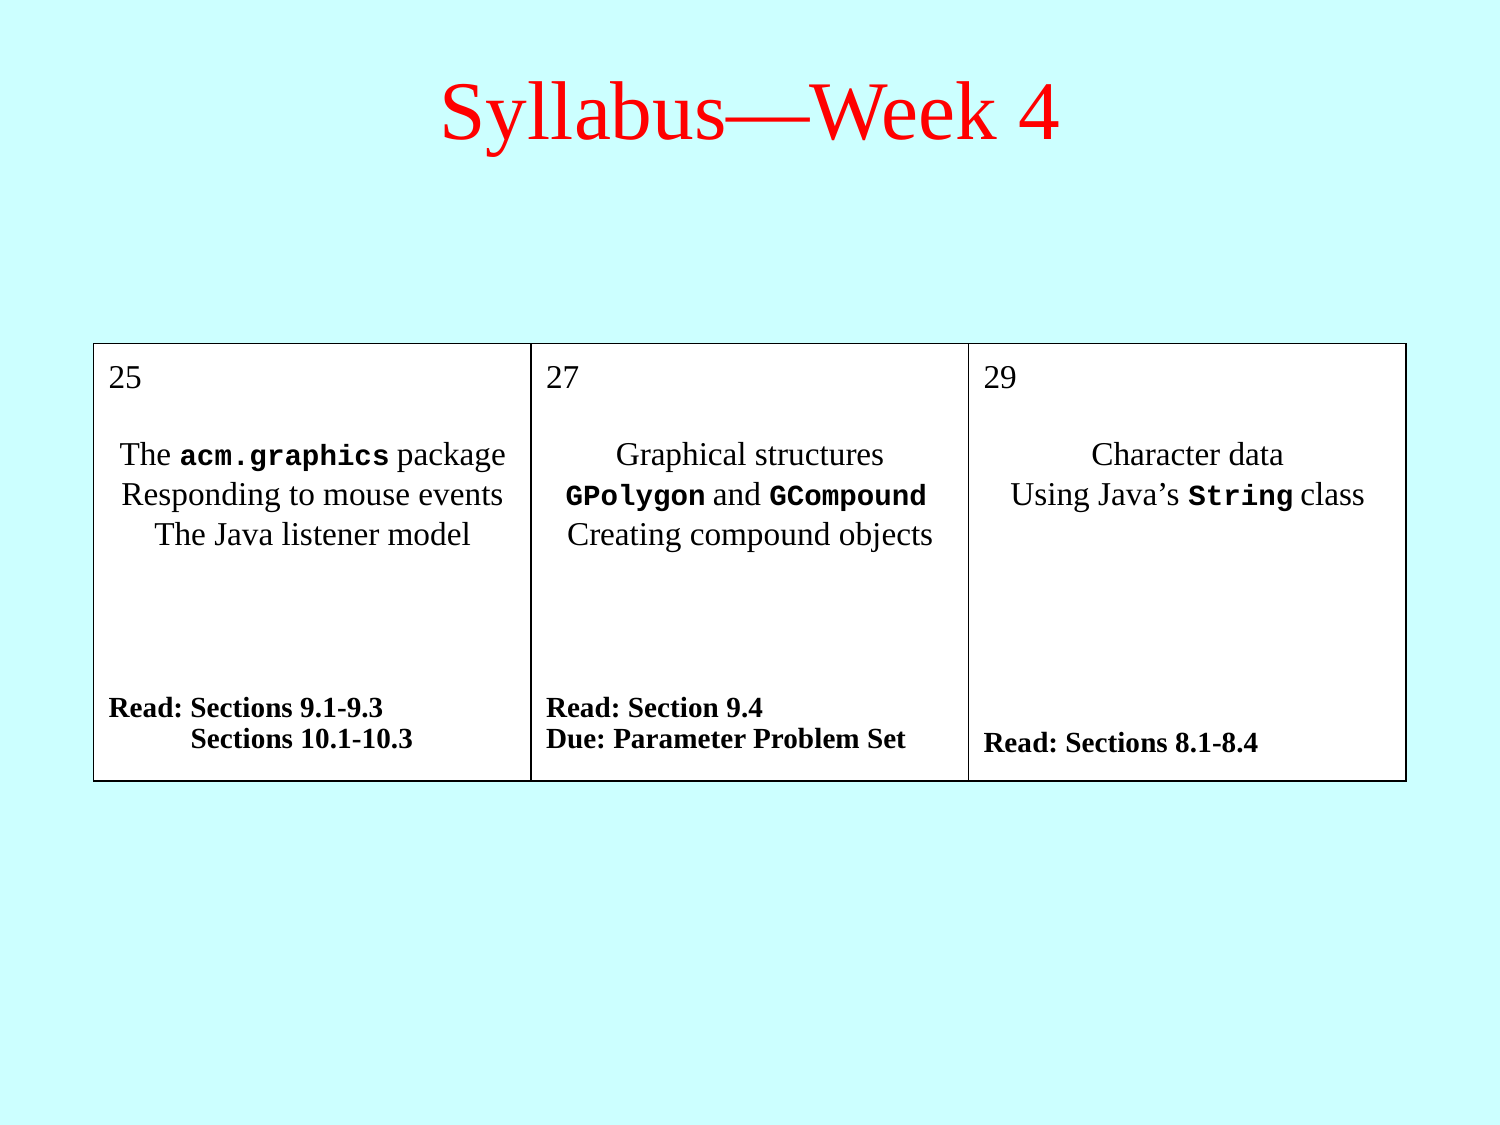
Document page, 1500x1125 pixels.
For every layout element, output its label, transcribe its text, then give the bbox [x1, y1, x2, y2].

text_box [530, 343, 967, 782]
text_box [968, 343, 1408, 782]
title Syllabus—Week 4 [0, 12, 1500, 201]
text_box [93, 343, 529, 782]
